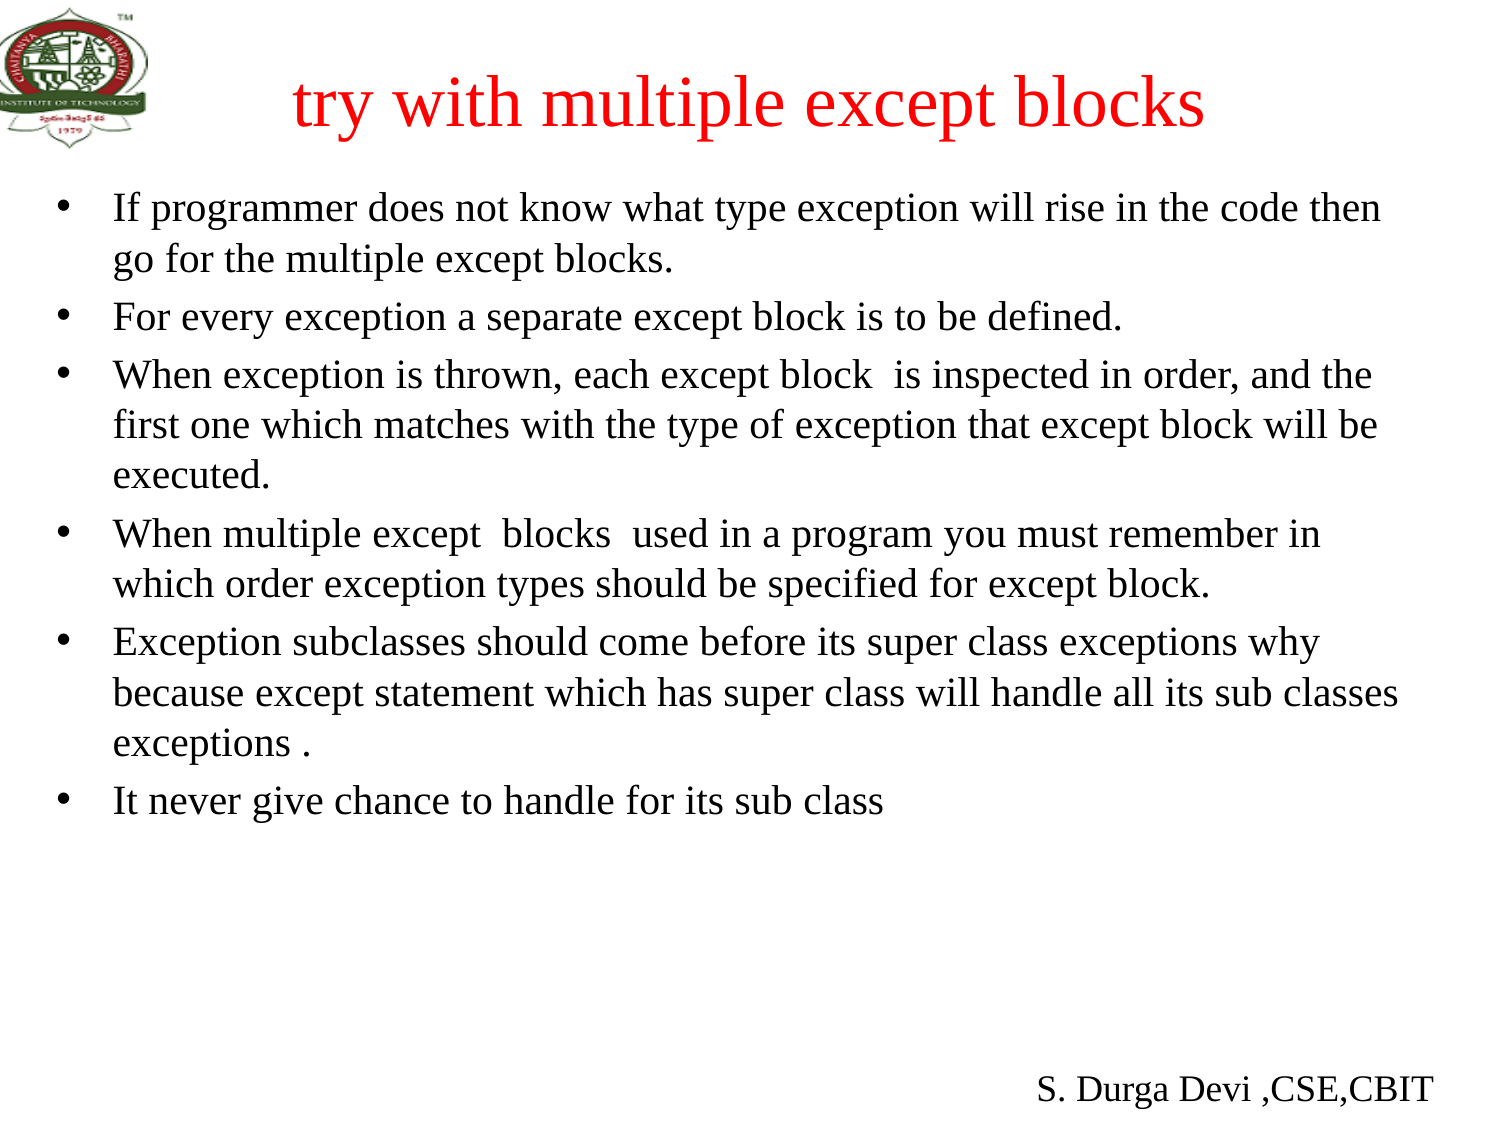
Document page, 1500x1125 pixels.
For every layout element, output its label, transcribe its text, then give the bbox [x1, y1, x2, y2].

title try with multiple except blocks [151, 45, 1425, 149]
picture [0, 6, 148, 150]
list If programmer does not know what type exception will rise in the code then go for the multiple except blocks. For every exception a separate except block is to be defined. When exception is thrown, each except block is inspected in order, and the first one which matches with the type of exception that except block will be executed. When multiple except blocks used in a program you must remember in which order exception types should be specified for except block. Exception subclasses should come before its super class exceptions why because except statement which has super class will handle all its sub classes exceptions . It never give chance to handle for its sub class [41, 172, 1441, 1118]
text_box S. Durga Devi ,CSE,CBIT [1021, 1057, 1471, 1117]
